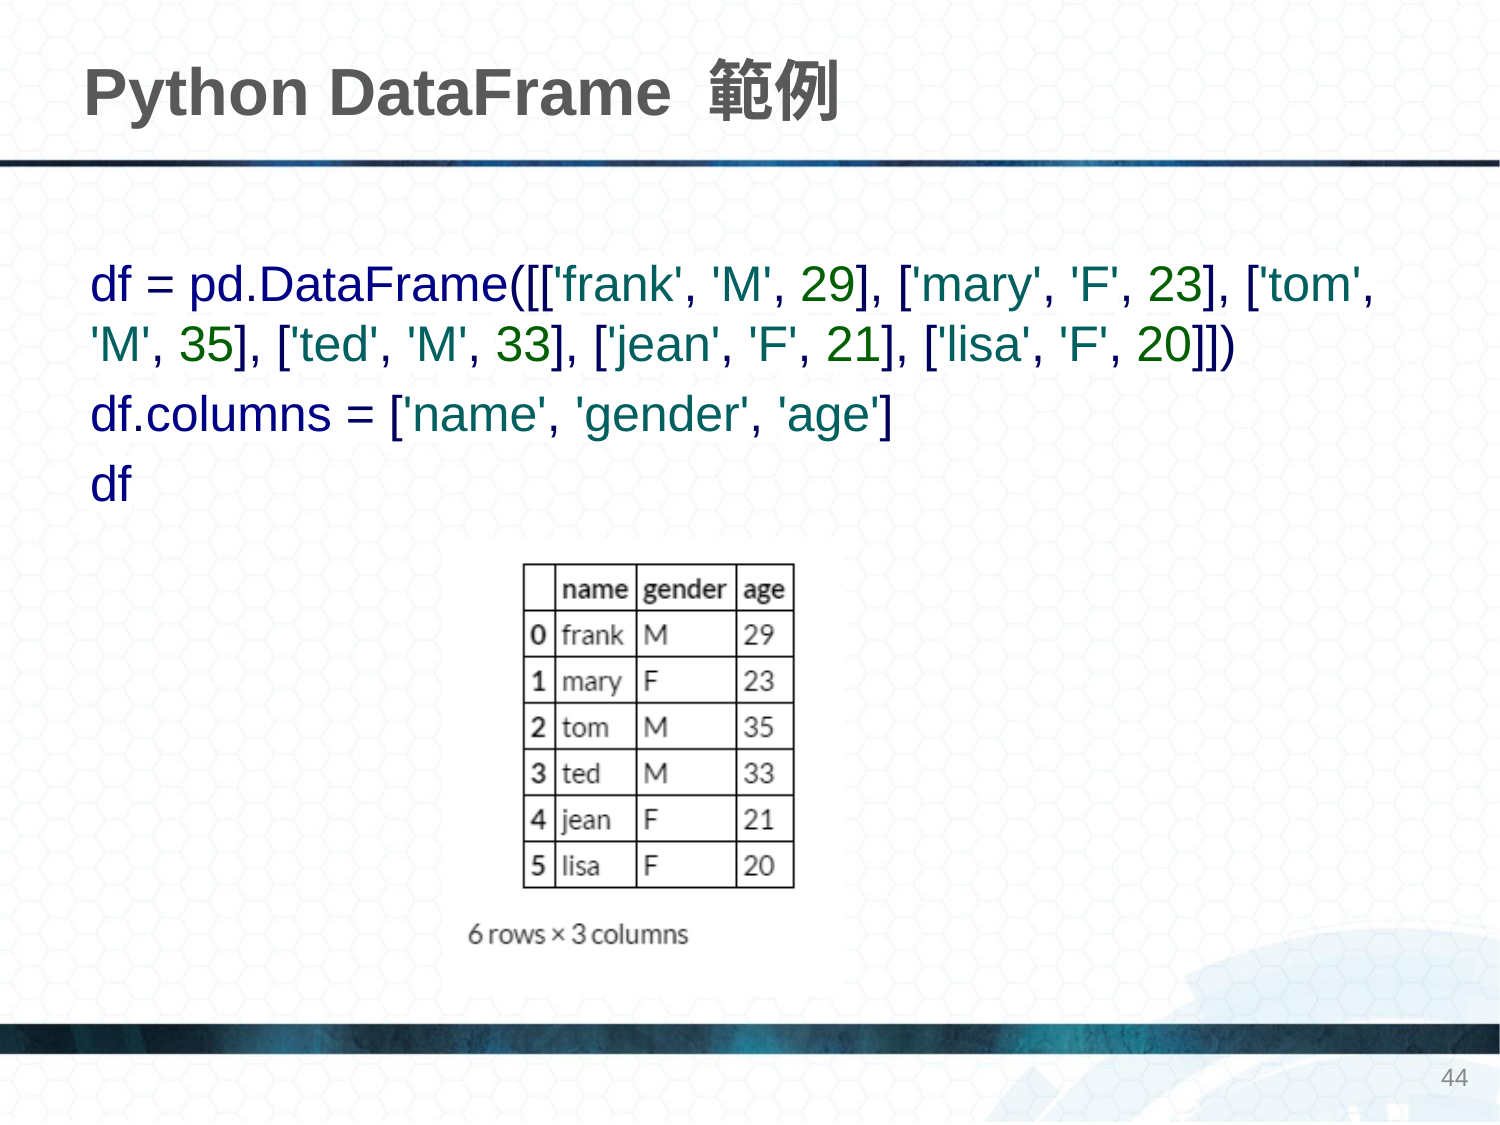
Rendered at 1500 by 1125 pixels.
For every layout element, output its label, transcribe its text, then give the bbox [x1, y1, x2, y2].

list df = pd.DataFrame([['frank', 'M', 29], ['mary', 'F', 23], ['tom', 'M', 35], ['ted', 'M', 33], ['jean', 'F', 21], ['lisa', 'F', 20]]) df.columns = ['name', 'gender', 'age'] df [75, 243, 1425, 1005]
slide_number 44 [1134, 1046, 1485, 1107]
title Python DataFrame 範例 [69, 42, 1419, 135]
picture [0, 0, 1500, 1122]
